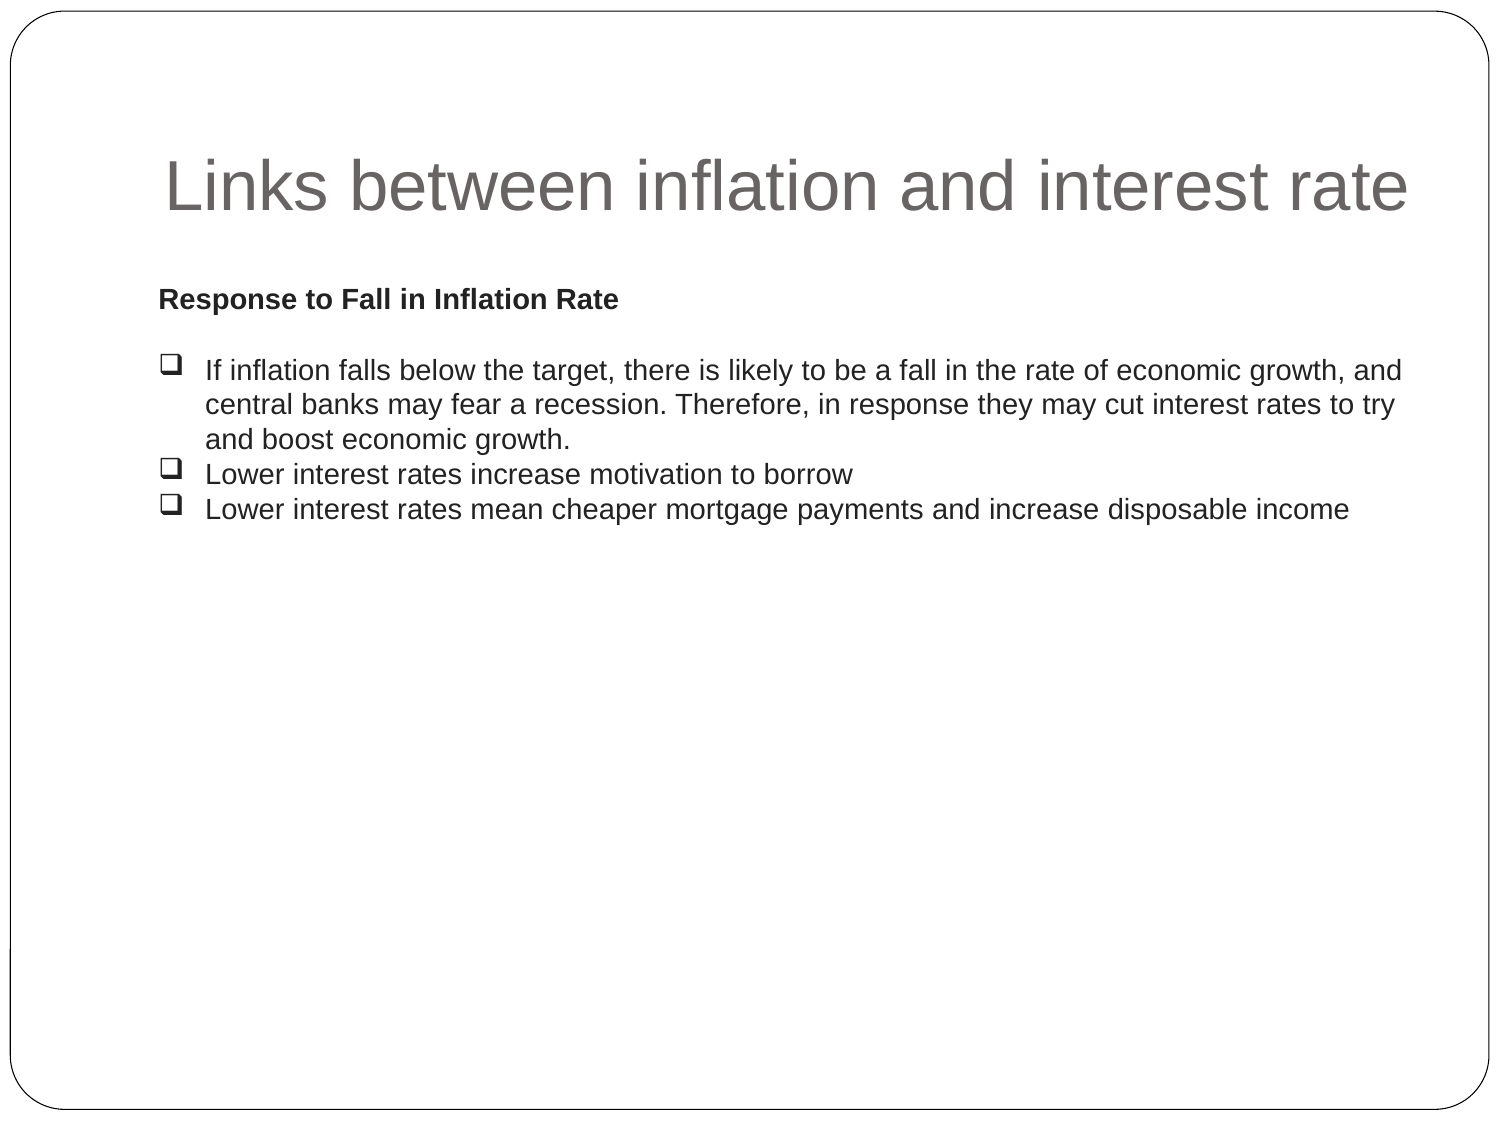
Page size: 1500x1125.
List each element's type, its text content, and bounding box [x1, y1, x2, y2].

list Response to Fall in Inflation Rate If inflation falls below the target, there is likely to be a fall in the rate of economic growth, and central banks may fear a recession. Therefore, in response they may cut interest rates to try and boost economic growth. Lower interest rates increase motivation to borrow Lower interest rates mean cheaper mortgage payments and increase disposable income [150, 237, 1425, 988]
title Links between inflation and interest rate [149, 44, 1426, 234]
